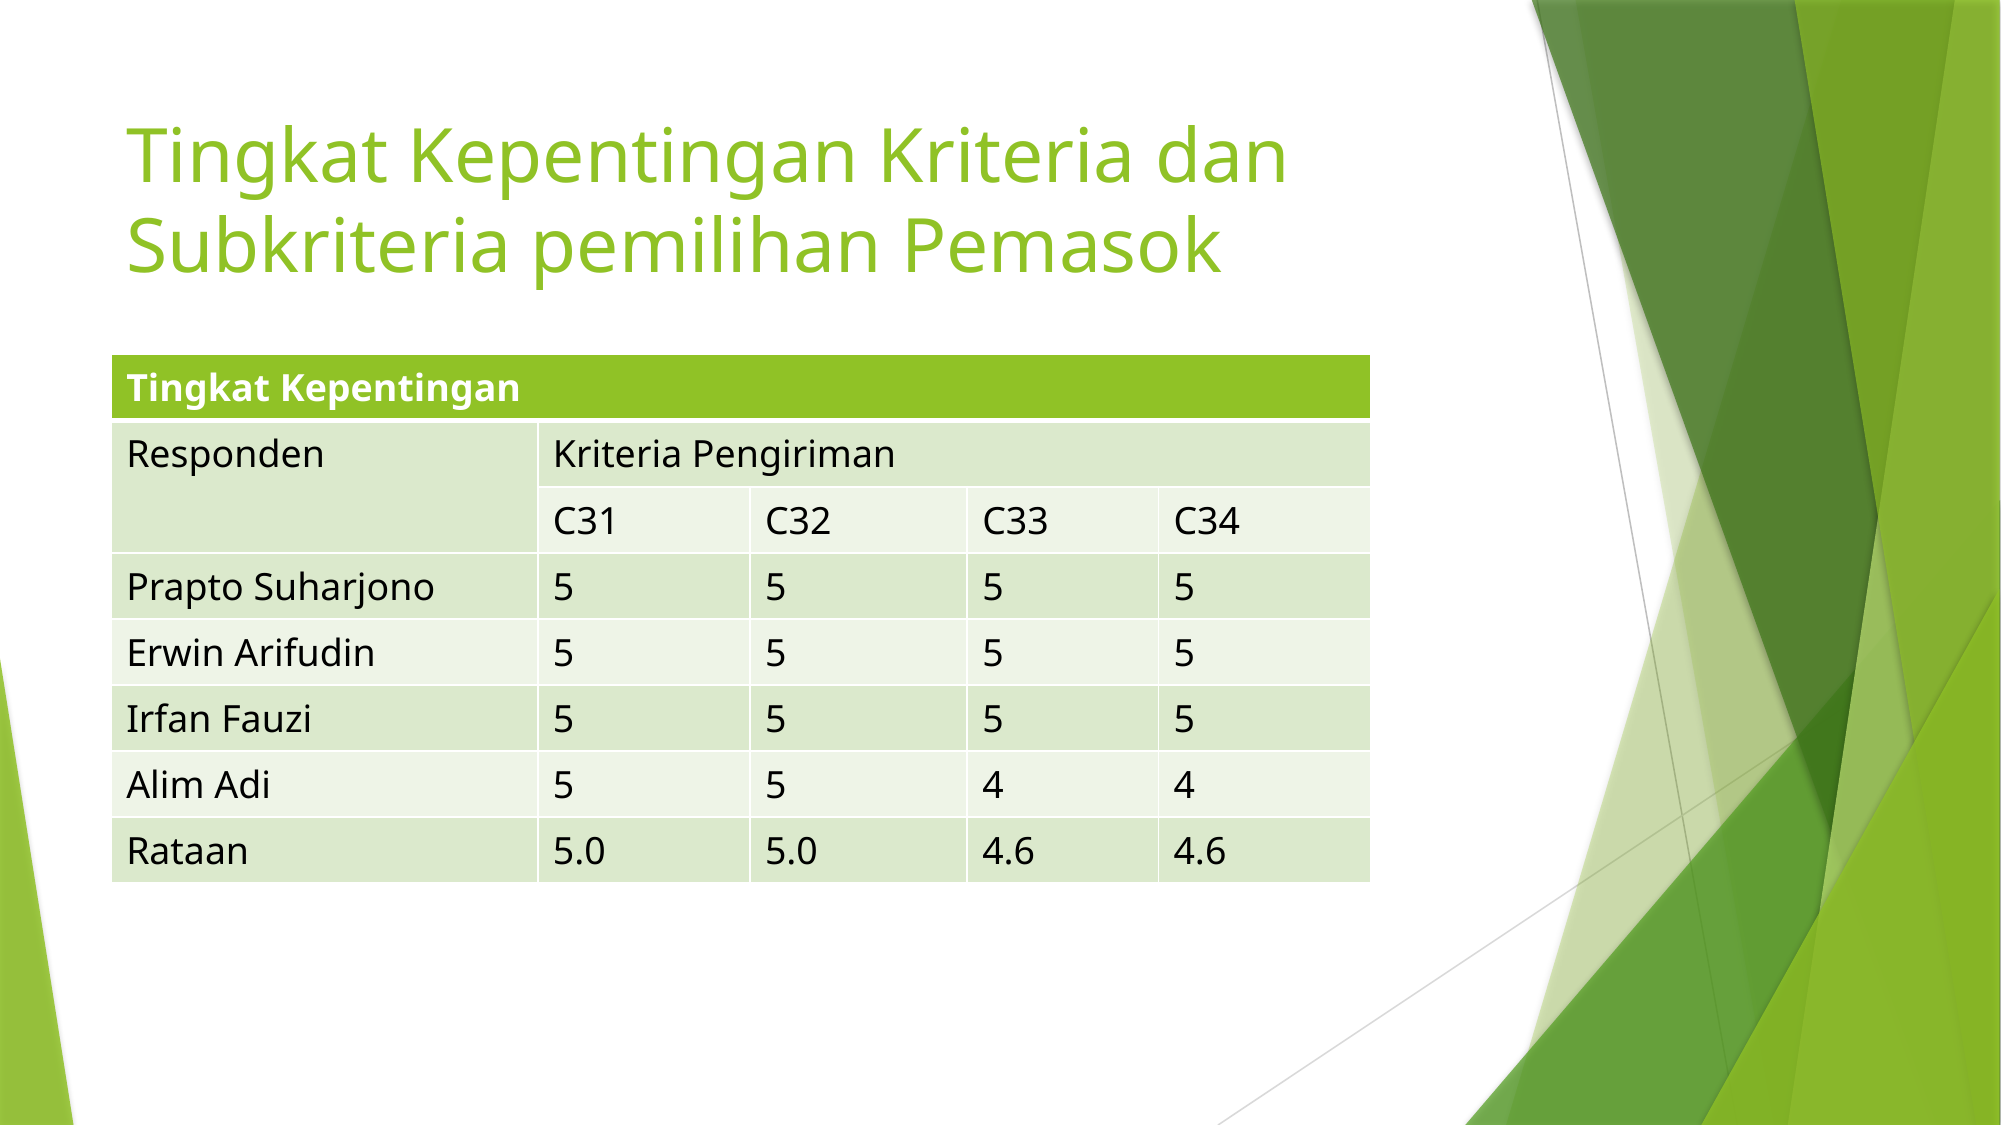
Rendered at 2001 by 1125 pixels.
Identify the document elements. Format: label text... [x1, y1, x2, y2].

table_cell 4.6 [968, 818, 1158, 882]
table_cell 5 [1159, 620, 1370, 684]
table_cell 5 [1159, 554, 1370, 618]
table_cell 5 [1159, 686, 1370, 750]
table_cell Irfan Fauzi [112, 686, 537, 750]
table_cell 5 [751, 686, 966, 750]
table_cell Erwin Arifudin [112, 620, 537, 684]
table_cell 5 [751, 554, 966, 618]
table_header Tingkat Kepentingan [112, 355, 1370, 418]
table_cell 5 [751, 620, 966, 684]
table_cell C32 [751, 488, 966, 552]
table_cell C31 [539, 488, 749, 552]
table_cell 4 [1159, 752, 1370, 816]
table_cell 5 [968, 620, 1158, 684]
table_cell Alim Adi [112, 752, 537, 816]
table_cell 5 [539, 554, 749, 618]
title Tingkat Kepentingan Kriteria dan Subkriteria pemilihan Pemasok [111, 99, 1522, 317]
table_cell 4.6 [1159, 818, 1370, 882]
table_cell 5 [539, 620, 749, 684]
table_cell Responden [112, 423, 537, 552]
table_cell 5 [968, 554, 1158, 618]
table_cell Kriteria Pengiriman [539, 423, 1370, 486]
table_cell C34 [1159, 488, 1370, 552]
table_cell 5 [751, 752, 966, 816]
table_cell 5.0 [751, 818, 966, 882]
table_cell 5 [539, 752, 749, 816]
table_cell 5 [968, 686, 1158, 750]
table_cell Prapto Suharjono [112, 554, 537, 618]
table_cell 5.0 [539, 818, 749, 882]
table_cell 5 [539, 686, 749, 750]
table_cell Rataan [112, 818, 537, 882]
table_cell 4 [968, 752, 1158, 816]
table_cell C33 [968, 488, 1158, 552]
